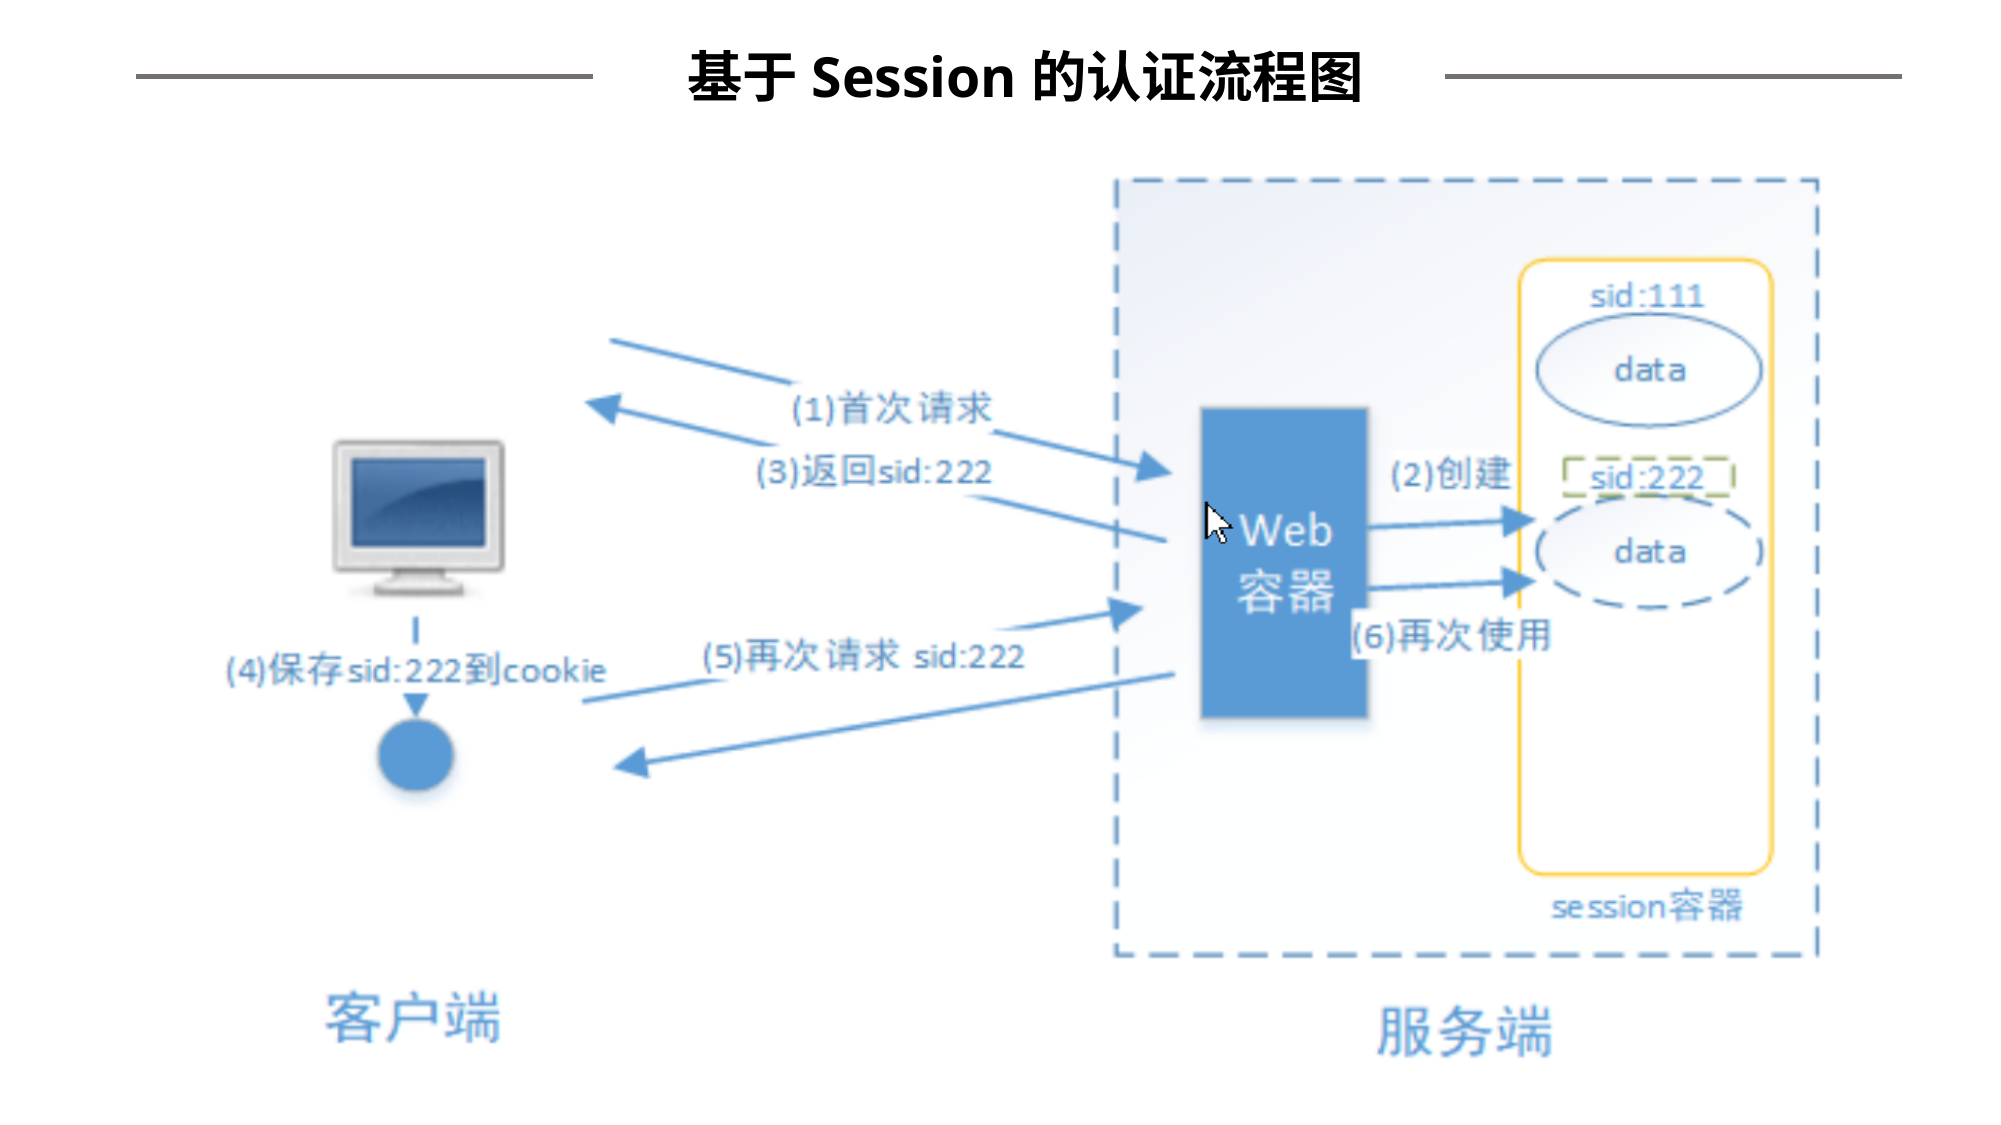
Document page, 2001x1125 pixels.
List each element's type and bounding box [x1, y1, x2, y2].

picture [148, 117, 1852, 1081]
text_box [136, 35, 1902, 118]
